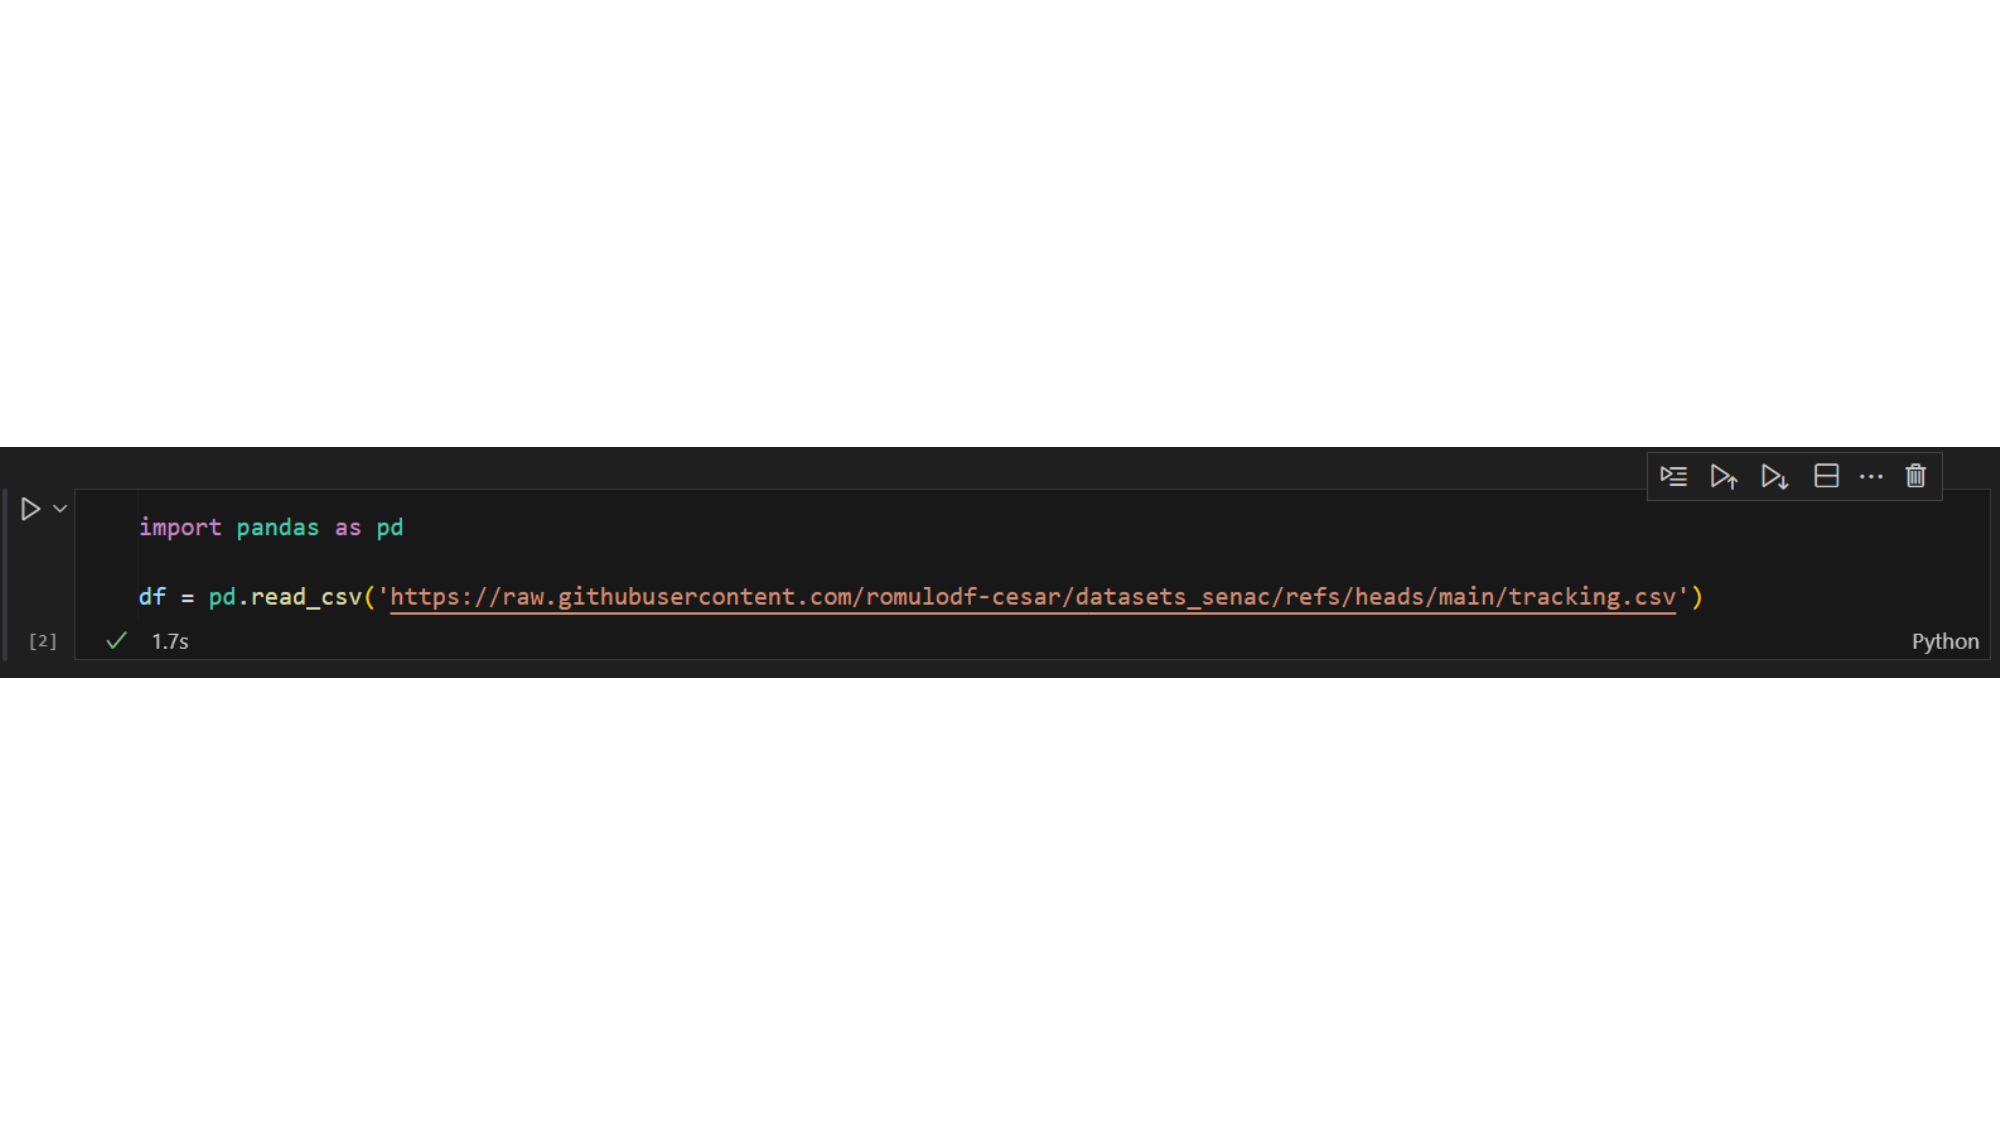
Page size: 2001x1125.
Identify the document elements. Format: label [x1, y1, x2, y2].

picture [0, 446, 2000, 679]
